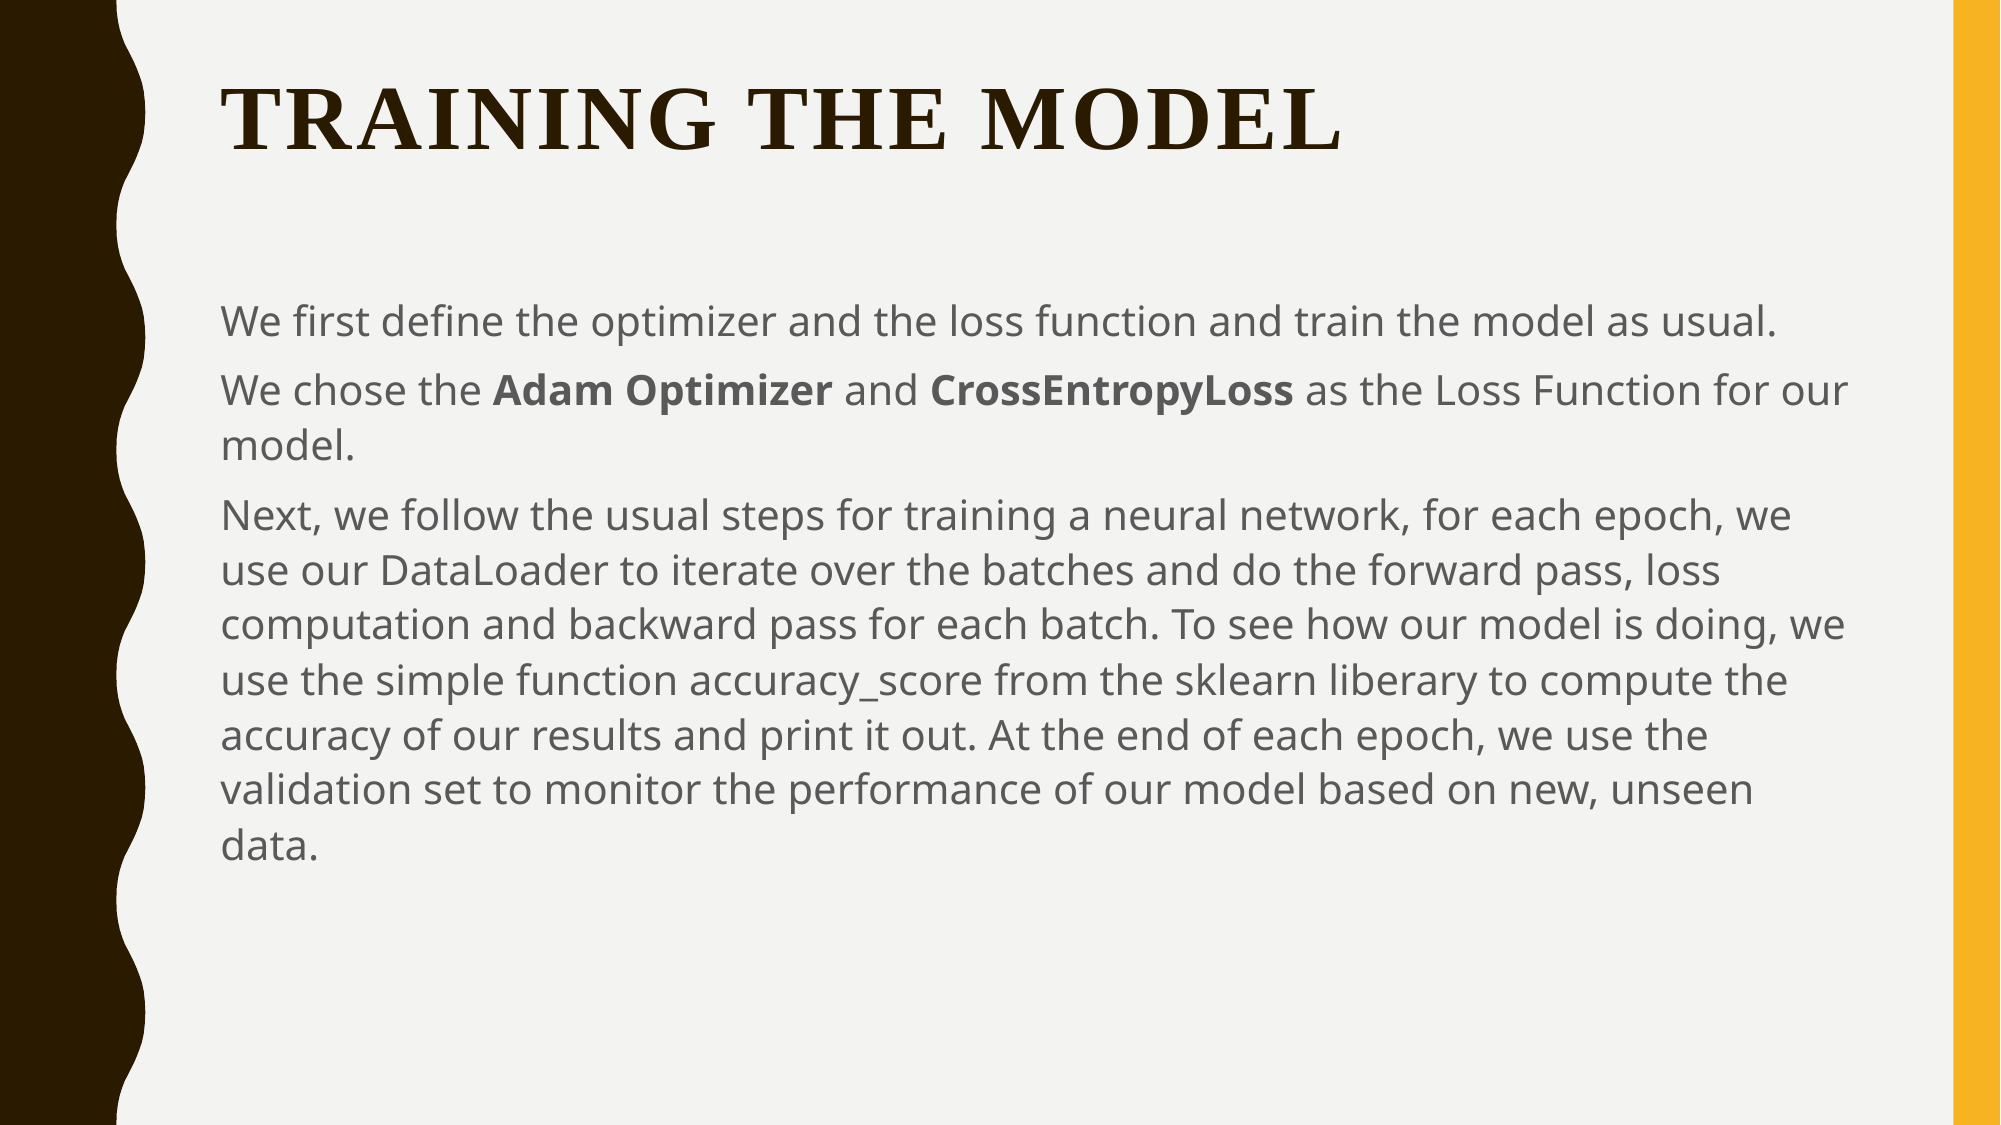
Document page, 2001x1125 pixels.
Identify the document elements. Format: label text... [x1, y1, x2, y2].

title Training the model [205, 62, 1875, 281]
list We first define the optimizer and the loss function and train the model as usual. We chose the Adam Optimizer and CrossEntropyLoss as the Loss Function for our model. Next, we follow the usual steps for training a neural network, for each epoch, we use our DataLoader to iterate over the batches and do the forward pass, loss computation and backward pass for each batch. To see how our model is doing, we use the simple function accuracy_score from the sklearn liberary to compute the accuracy of our results and print it out. At the end of each epoch, we use the validation set to monitor the performance of our model based on new, unseen data. [205, 281, 1875, 872]
